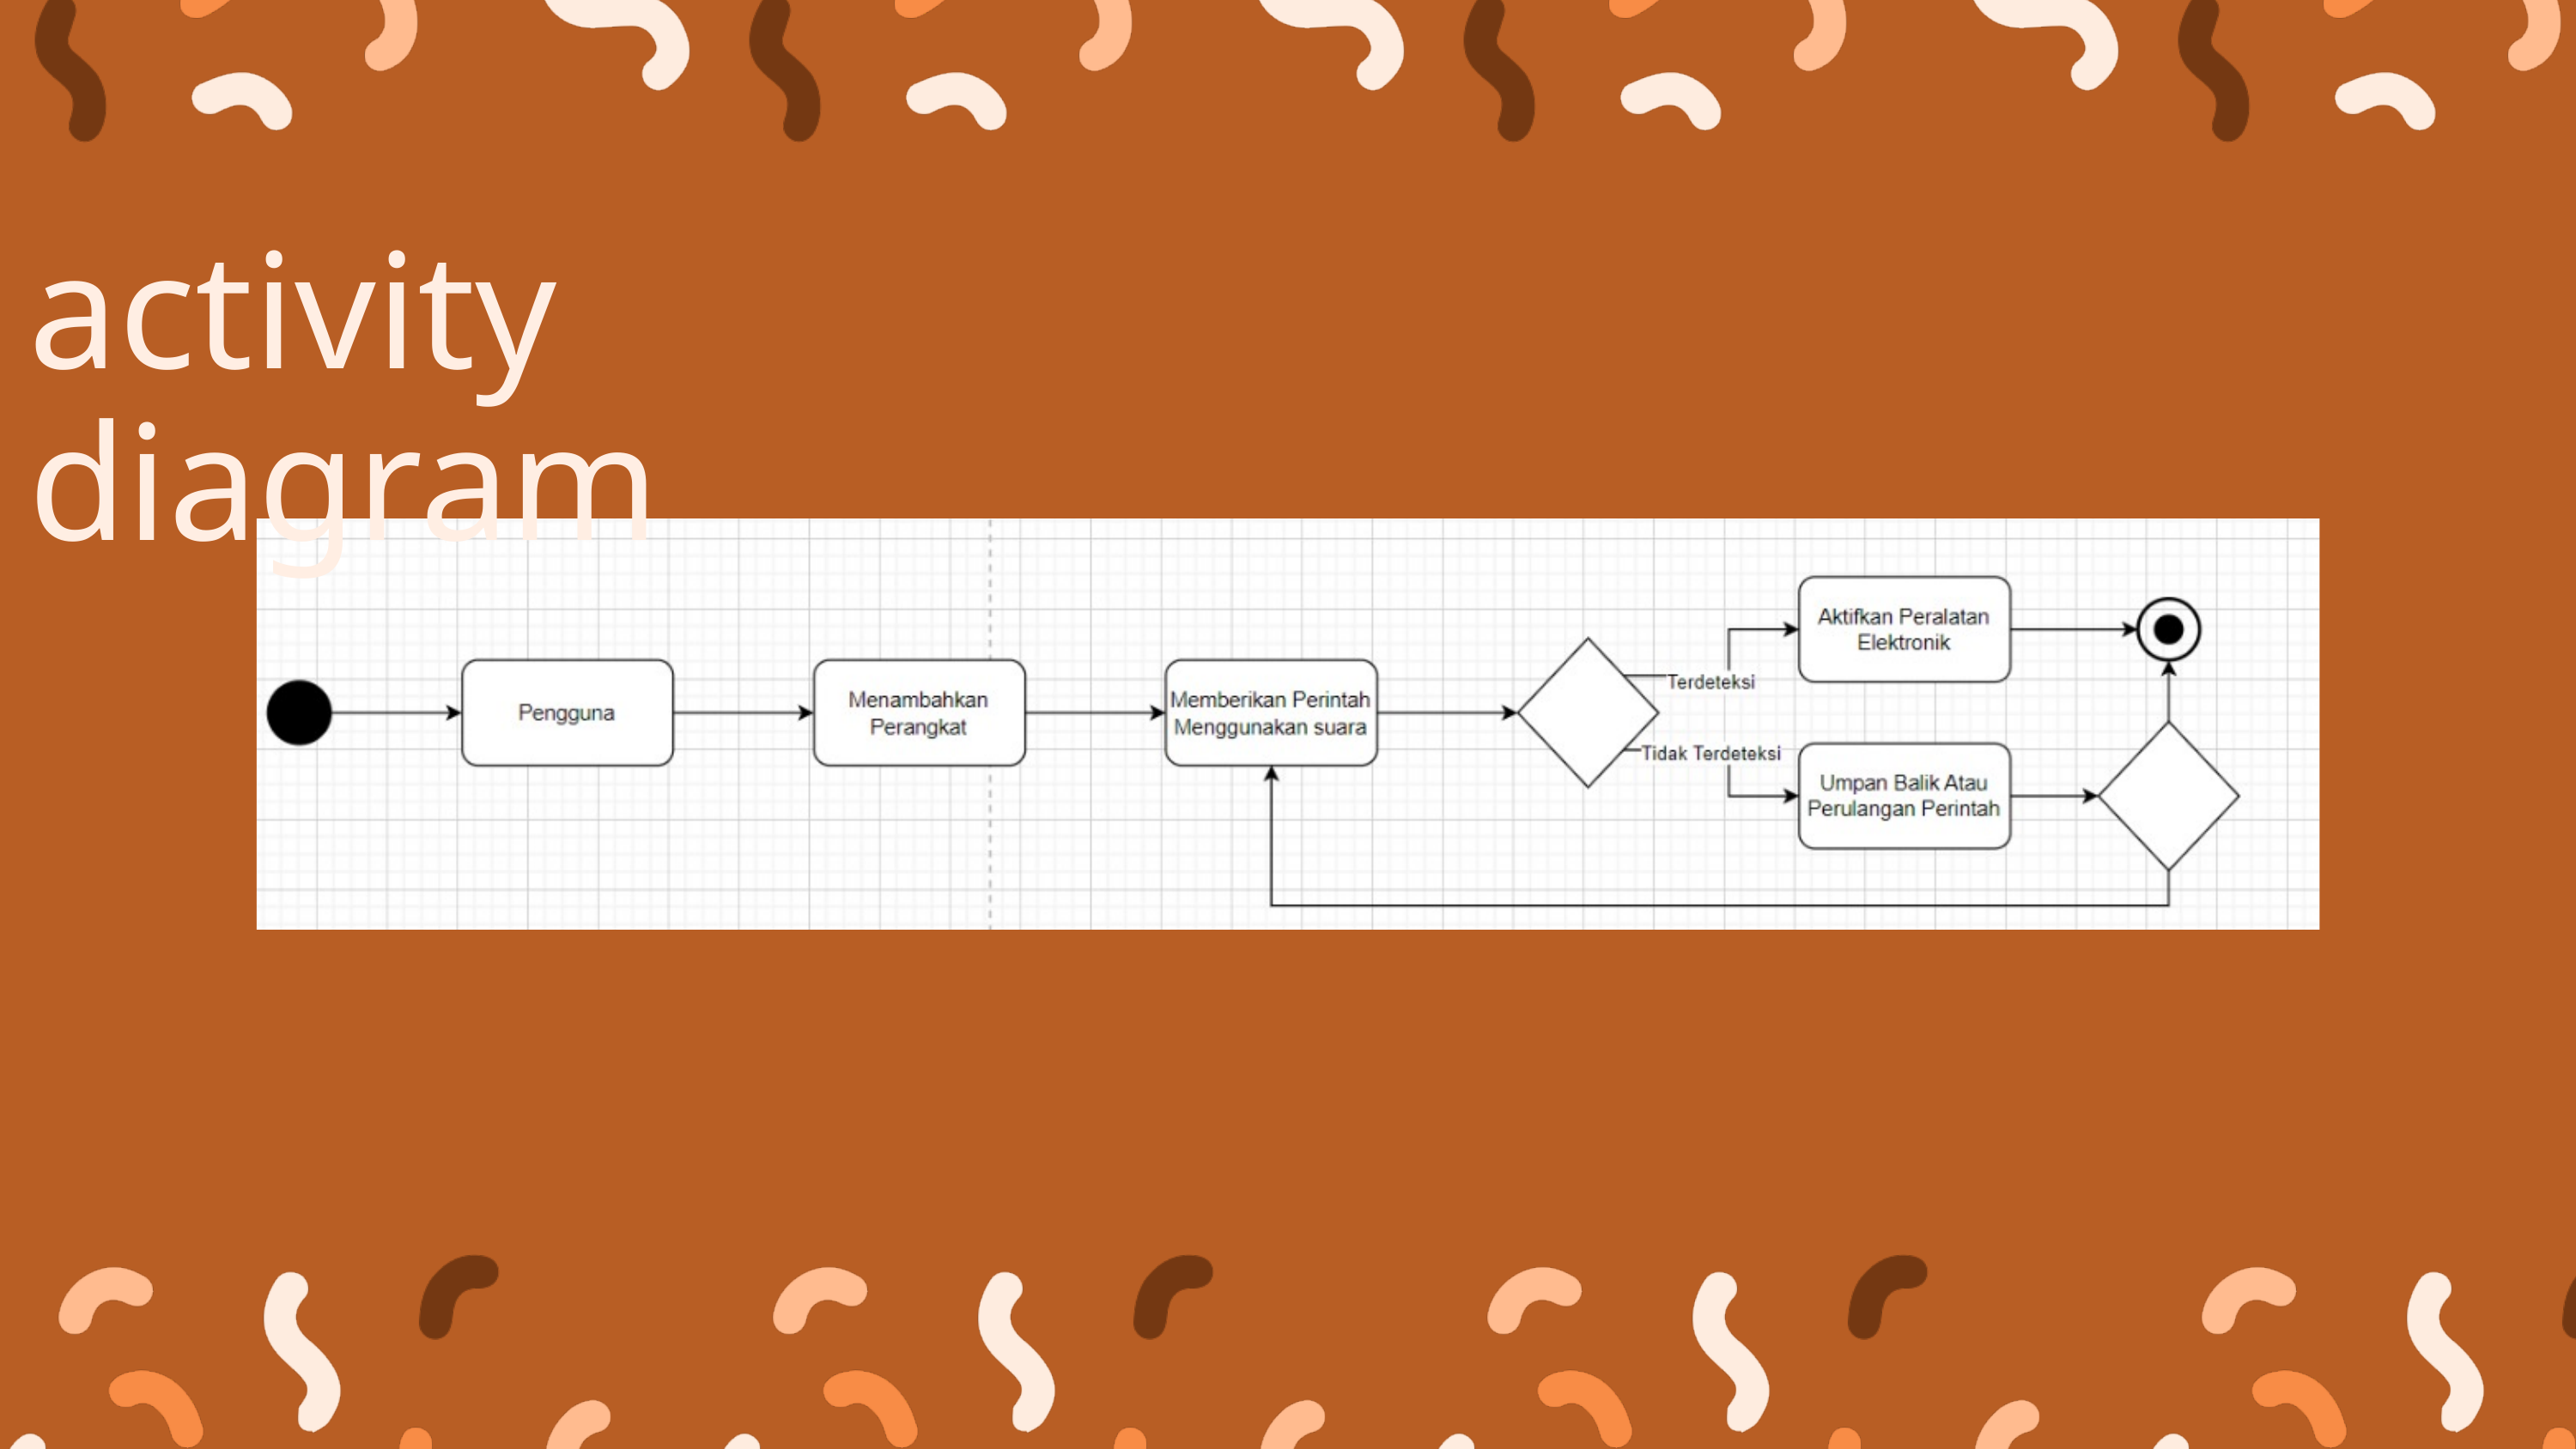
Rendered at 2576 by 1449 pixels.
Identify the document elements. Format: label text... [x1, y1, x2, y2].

text_box [714, 1253, 1326, 1449]
text_box [1965, 0, 2576, 145]
text_box [536, 0, 1147, 145]
text_box activity diagram [28, 228, 1193, 573]
text_box [1428, 1253, 2040, 1449]
text_box [1250, 0, 1862, 145]
text_box [2143, 1253, 2576, 1449]
text_box [0, 1253, 611, 1449]
text_box [0, 0, 433, 145]
text_box [256, 518, 2320, 930]
